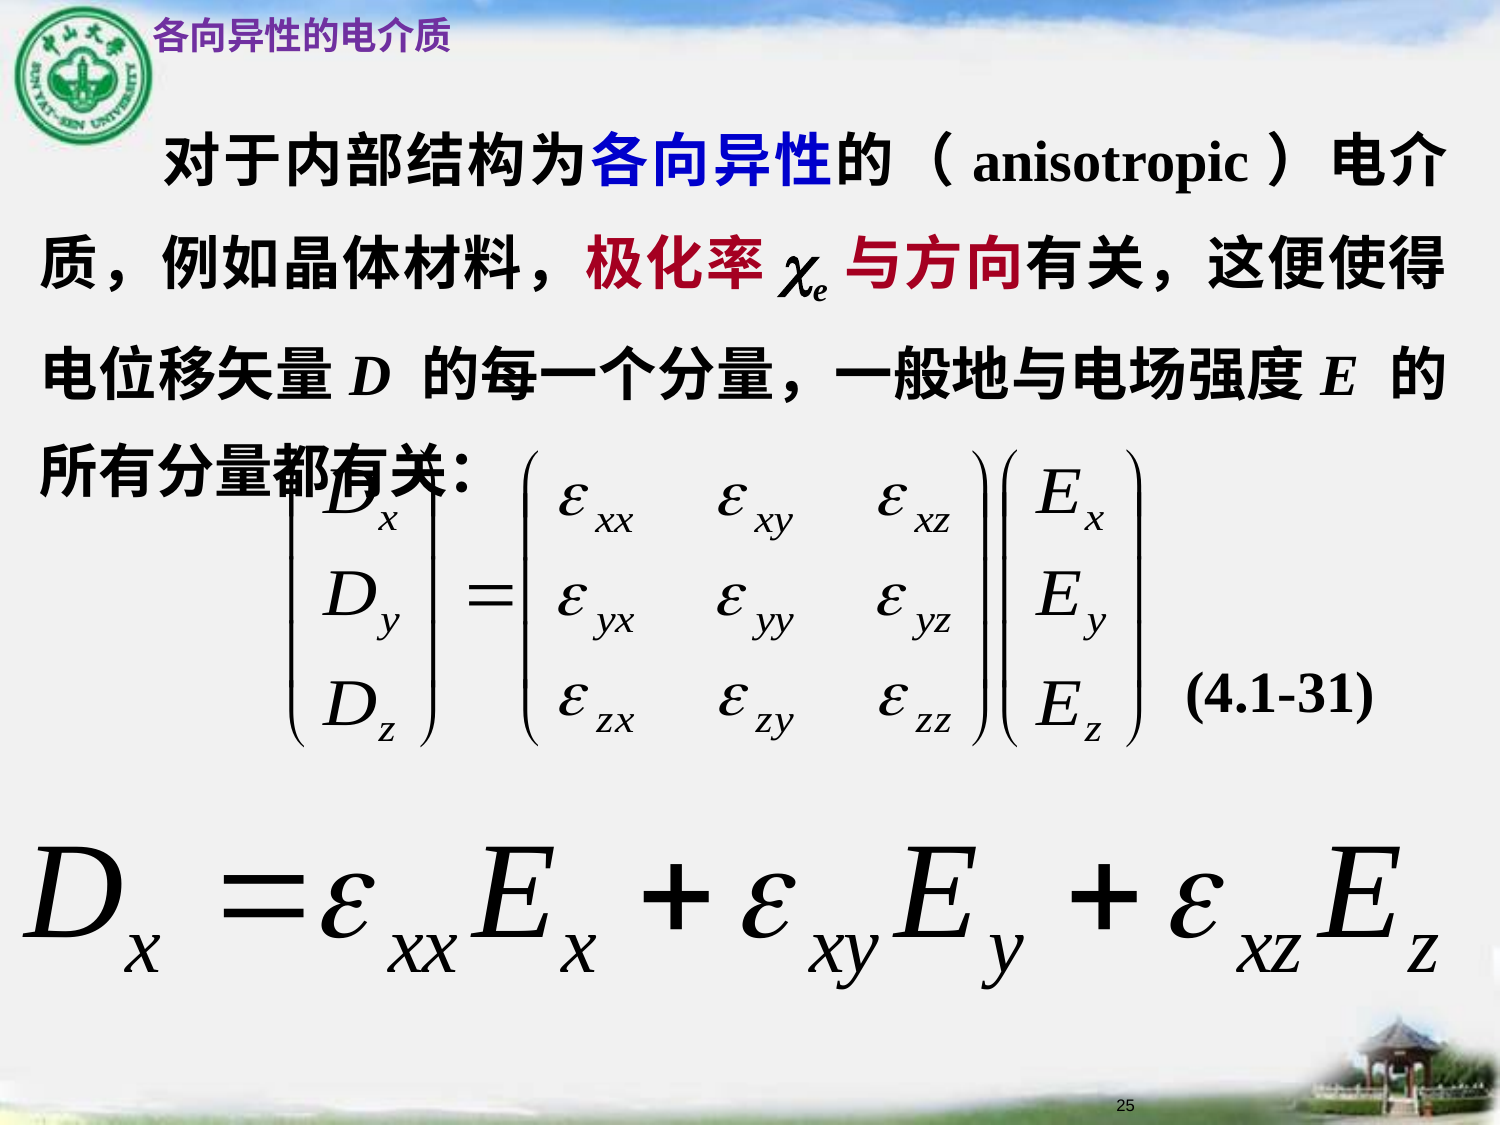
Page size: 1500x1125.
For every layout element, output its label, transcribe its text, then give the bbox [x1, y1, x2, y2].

picture [0, 0, 1500, 1125]
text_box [0, 799, 1471, 1019]
subtitle 对于内部结构为各向异性的（anisotropic）电介质，例如晶体材料，极化率ce与方向有关，这便使得电位移矢量D 的每一个分量，一般地与电场强度E 的所有分量都有关： (4.1-31) [24, 87, 1463, 798]
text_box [274, 437, 1163, 761]
text_box 各向异性的电介质 [137, 4, 888, 65]
slide_number 25 [1012, 1087, 1151, 1125]
